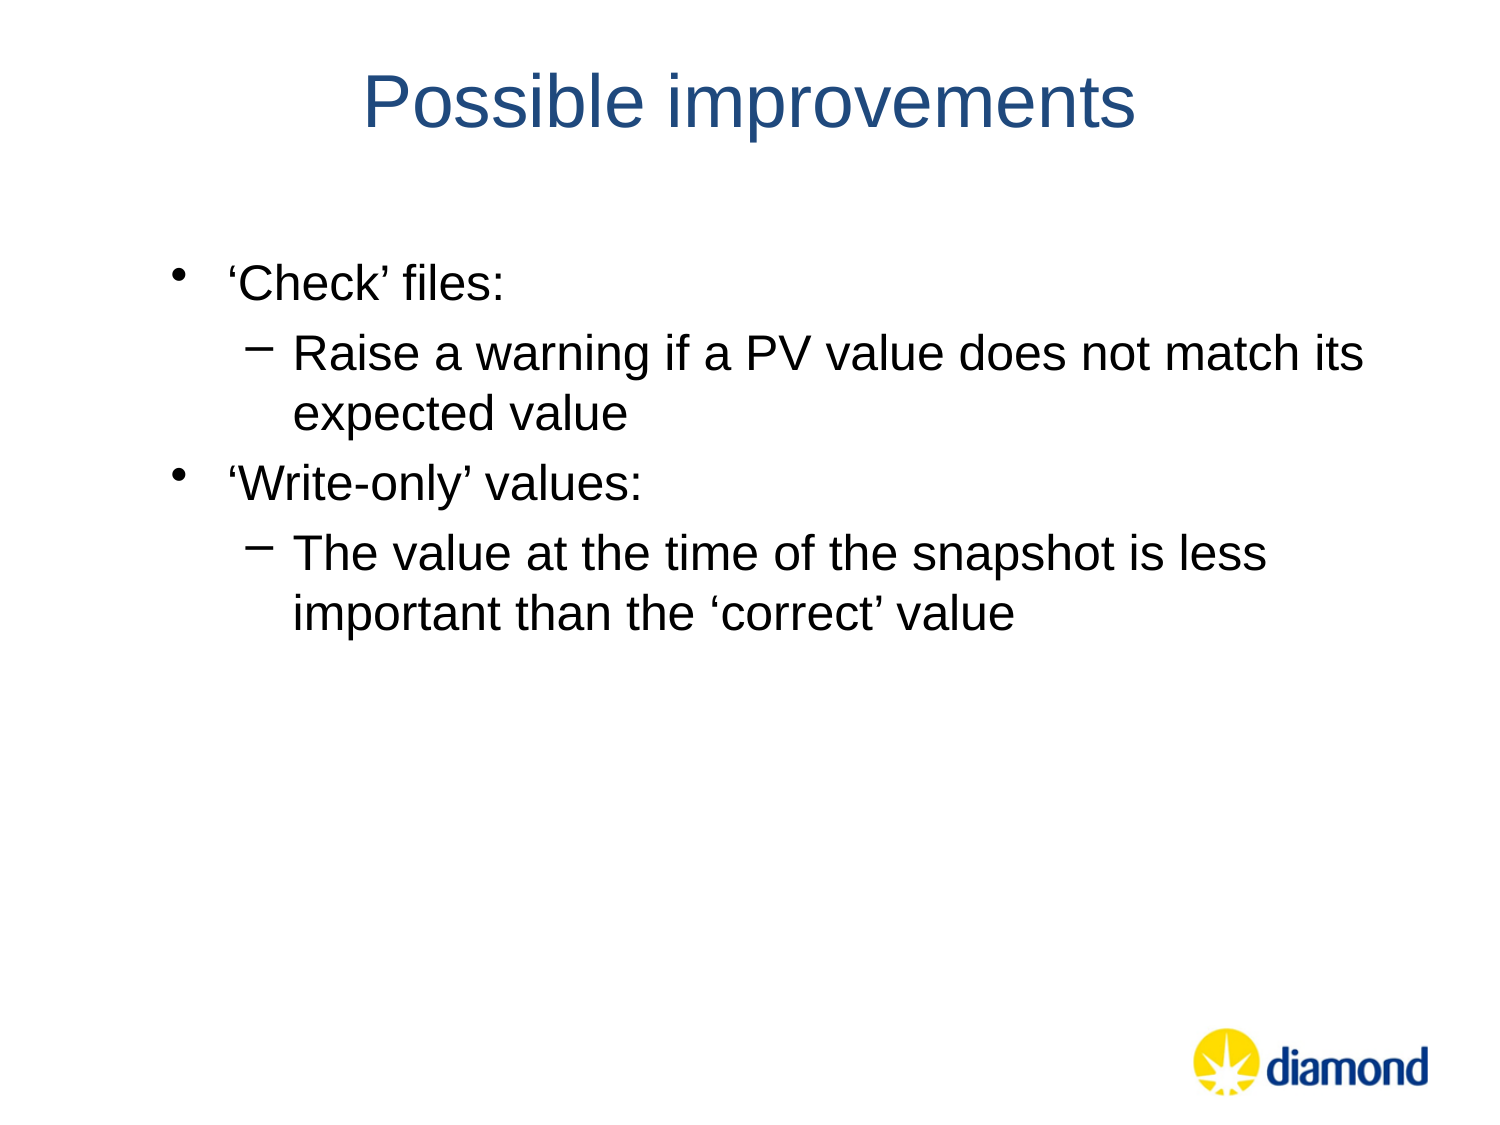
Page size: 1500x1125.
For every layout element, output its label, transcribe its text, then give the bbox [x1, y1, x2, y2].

title Possible improvements [74, 44, 1426, 150]
picture [1190, 1025, 1432, 1100]
list ‘Check’ files: Raise a warning if a PV value does not match its expected value ‘Write-only’ values: The value at the time of the snapshot is less important than the ‘correct’ value [155, 172, 1400, 1036]
